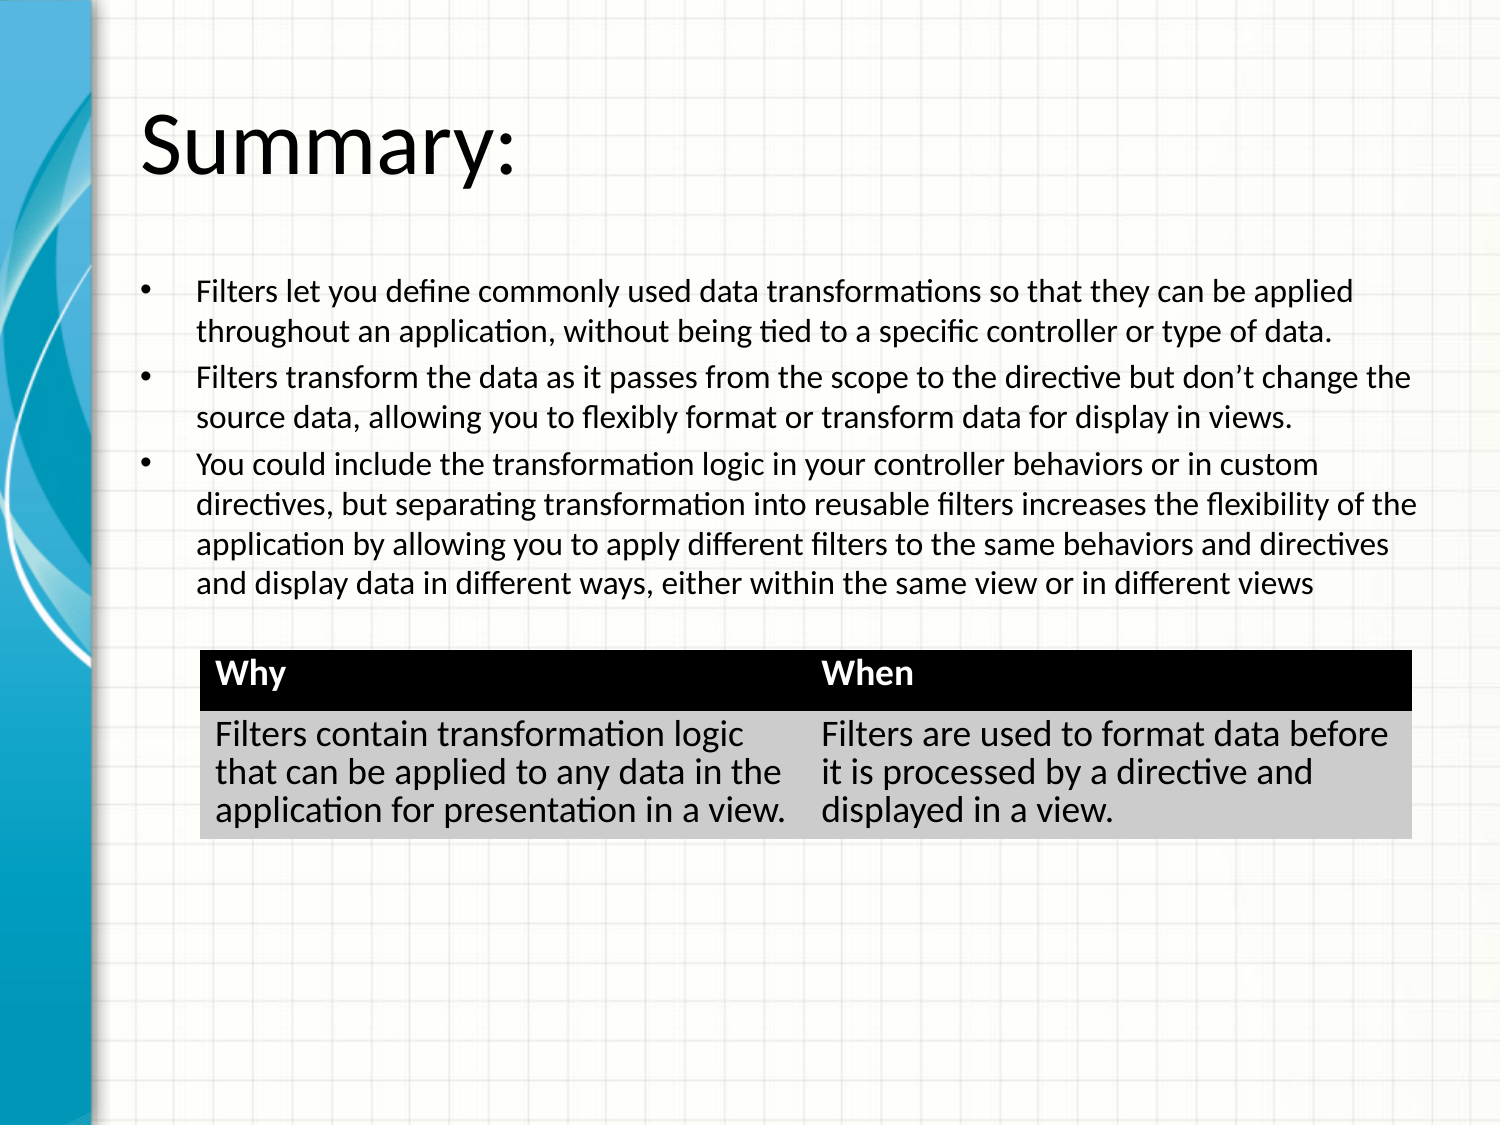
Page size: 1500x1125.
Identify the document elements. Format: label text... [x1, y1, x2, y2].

list Filters let you define commonly used data transformations so that they can be applied throughout an application, without being tied to a specific controller or type of data. Filters transform the data as it passes from the scope to the directive but don’t change the source data, allowing you to flexibly format or transform data for display in views. You could include the transformation logic in your controller behaviors or in custom directives, but separating transformation into reusable filters increases the flexibility of the application by allowing you to apply different filters to the same behaviors and directives and display data in different ways, either within the same view or in different views [125, 261, 1450, 967]
table_header When [806, 650, 1412, 711]
title Summary: [125, 44, 1450, 232]
table_cell Filters contain transformation logic that can be applied to any data in the application for presentation in a view. [200, 711, 806, 839]
table_cell Filters are used to format data before it is processed by a directive and displayed in a view. [806, 711, 1412, 839]
picture [0, 0, 1500, 1125]
table_header Why [200, 650, 806, 711]
